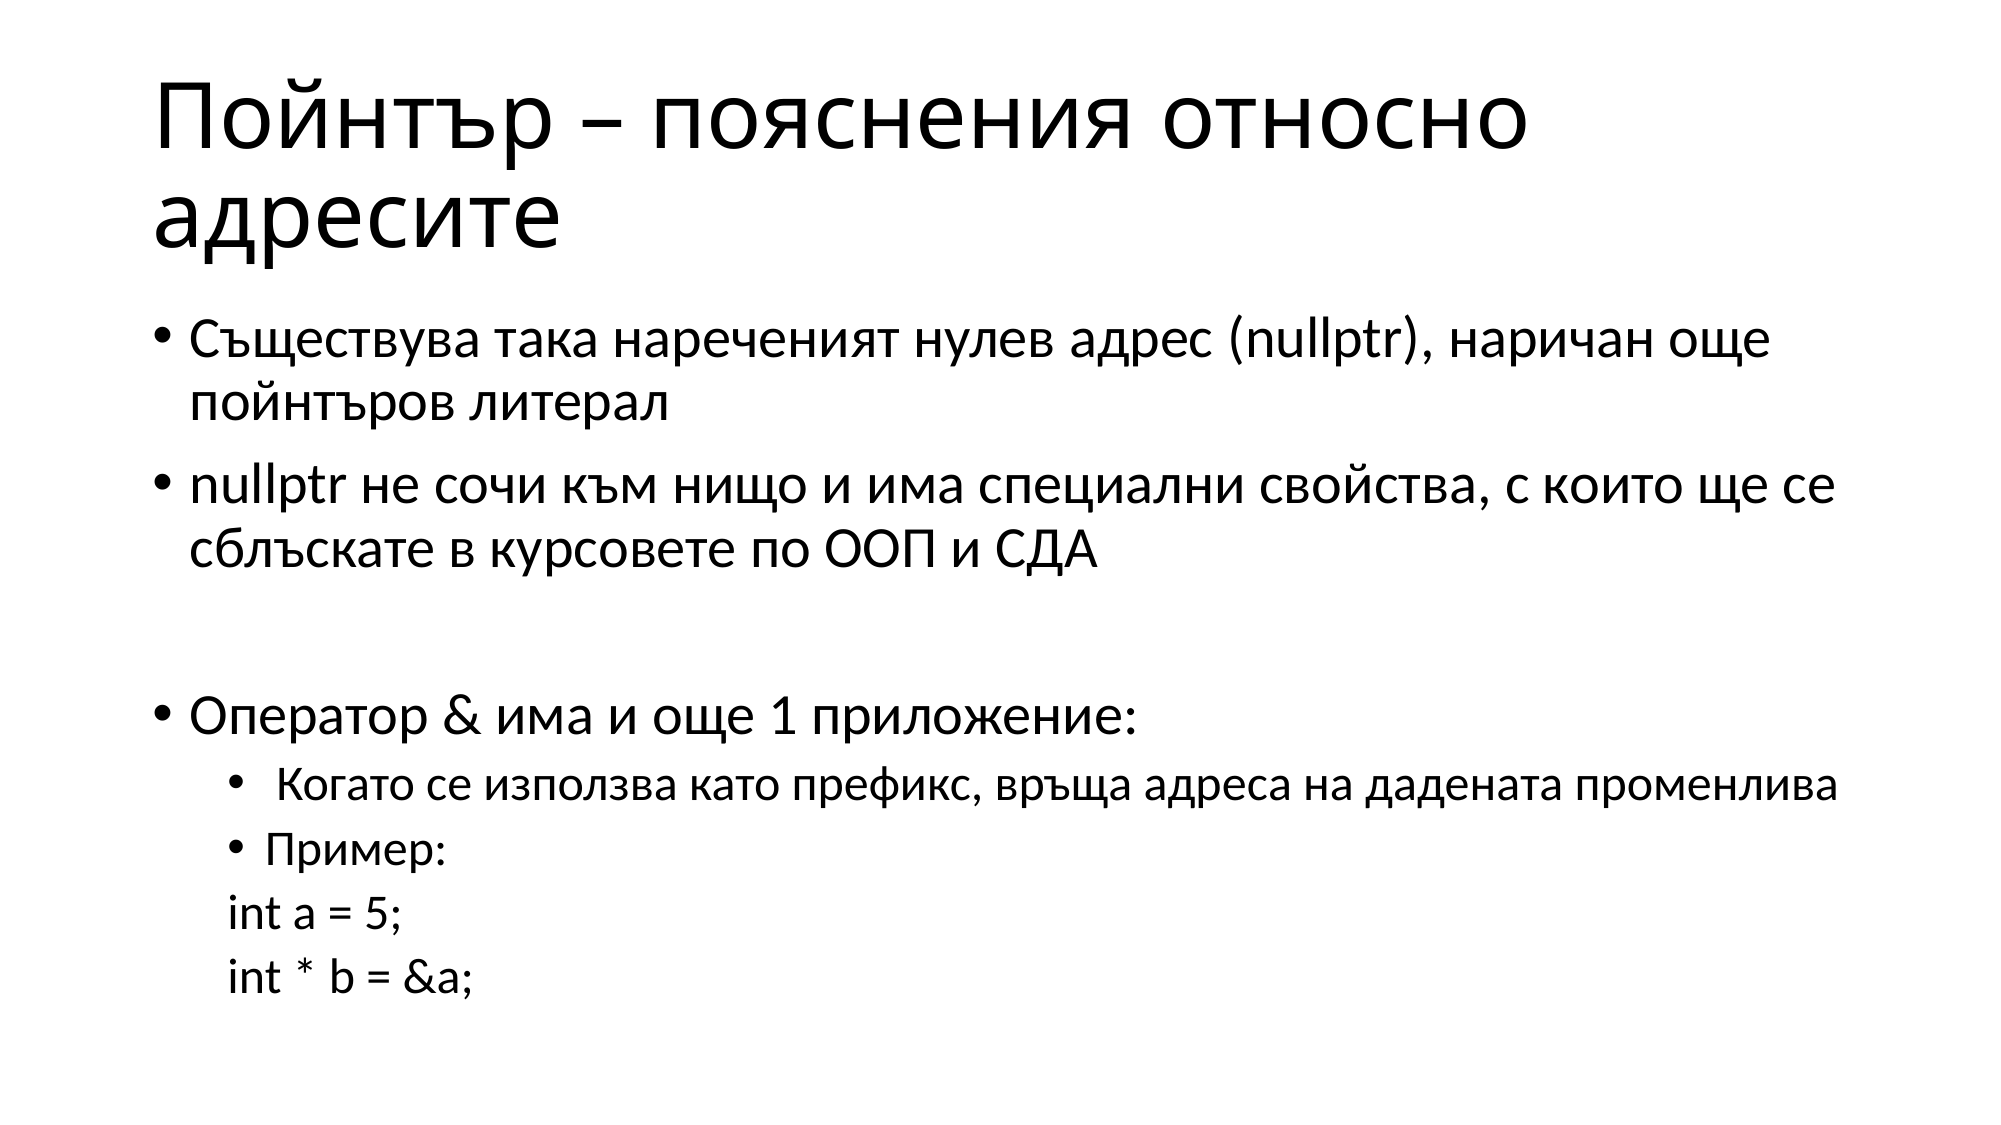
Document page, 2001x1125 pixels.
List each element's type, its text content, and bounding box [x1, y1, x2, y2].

title Пойнтър – пояснения относно адресите [137, 59, 1863, 278]
list Съществува така нареченият нулев адрес (nullptr), наричан още пойнтъров литерал nullptr не сочи към нищо и има специални свойства, с които ще се сблъскате в курсовете по ООП и СДА Оператор & има и още 1 приложение: Когато се използва като префикс, връща адреса на дадената променлива Пример: int a = 5; int * b = &a; [137, 299, 1863, 1014]
